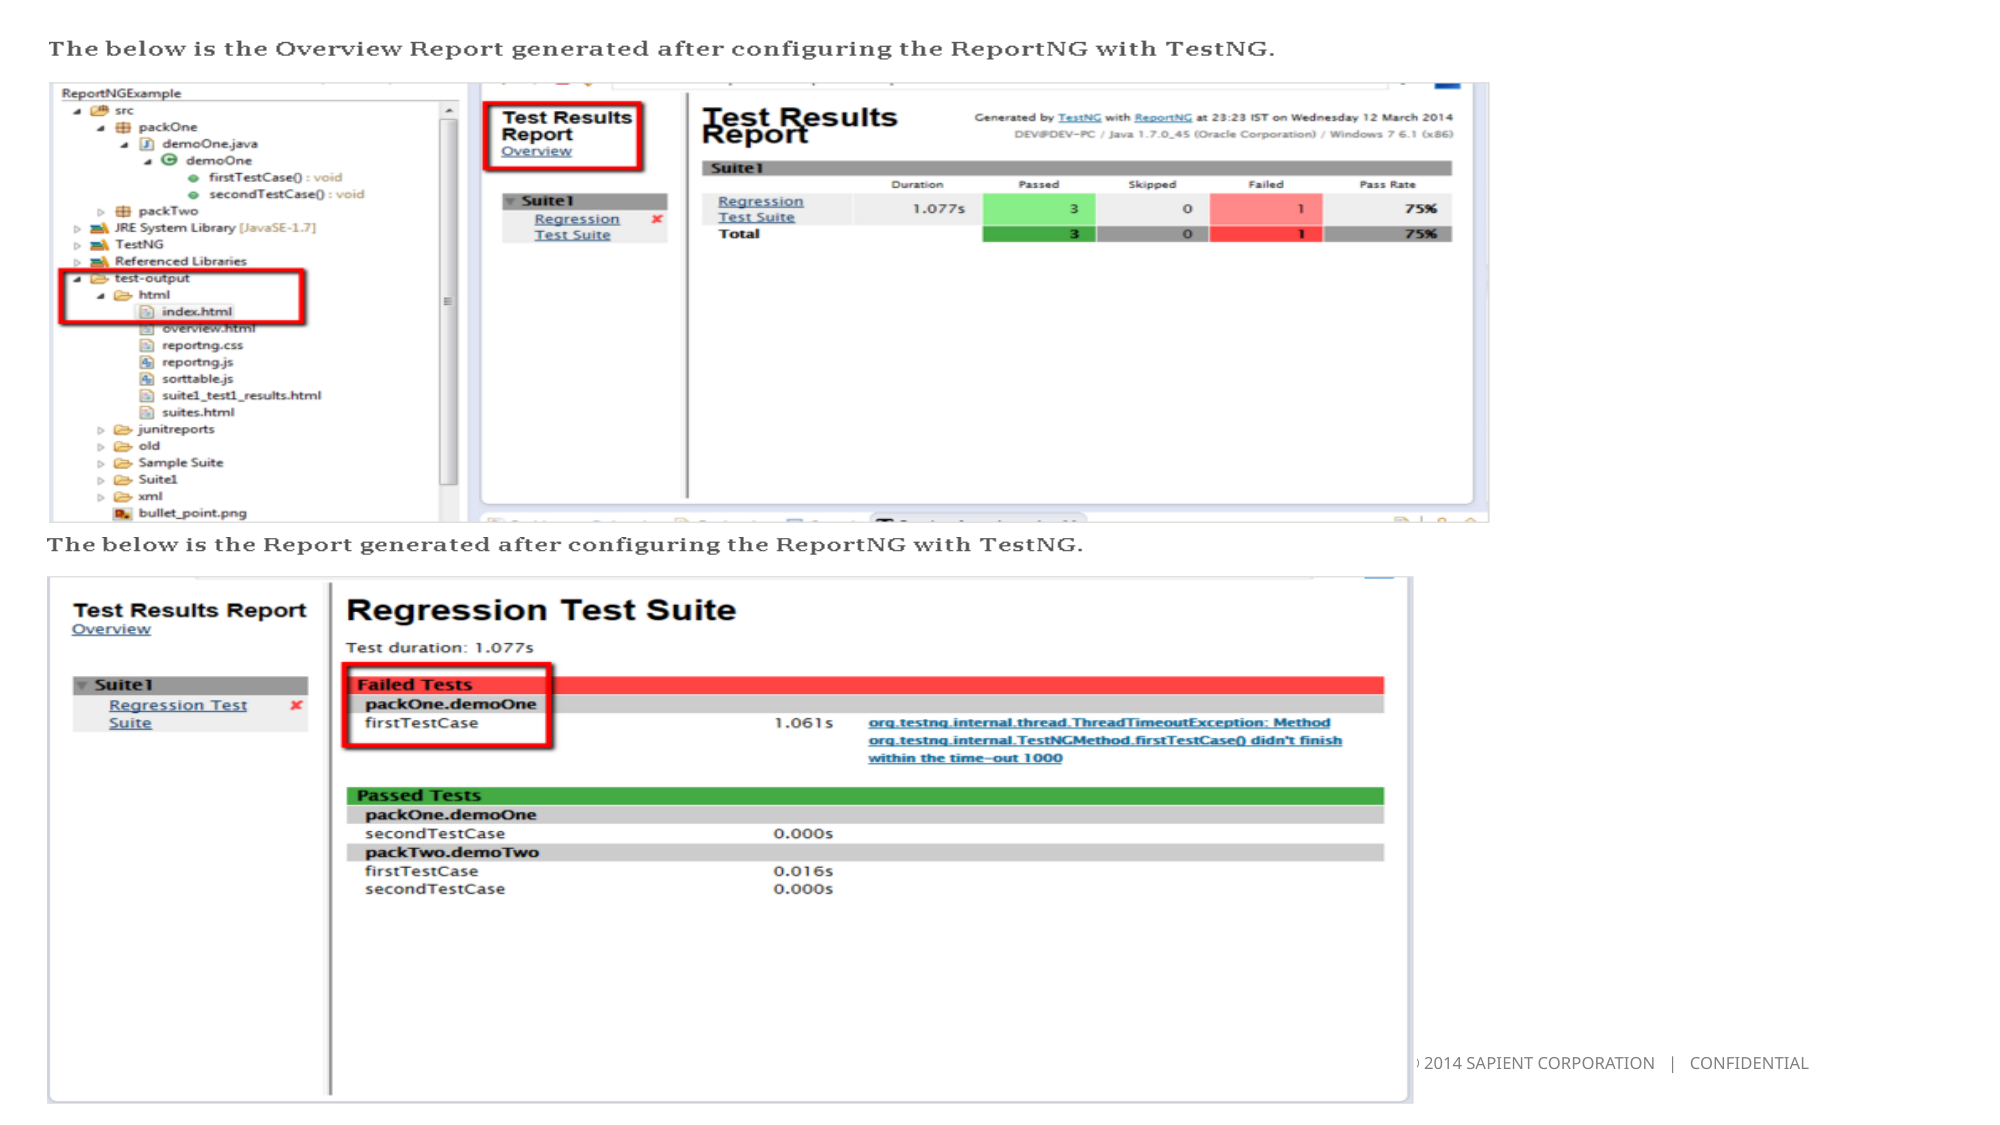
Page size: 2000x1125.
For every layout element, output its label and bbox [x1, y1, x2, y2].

picture [47, 537, 1417, 1106]
picture [49, 37, 1500, 528]
